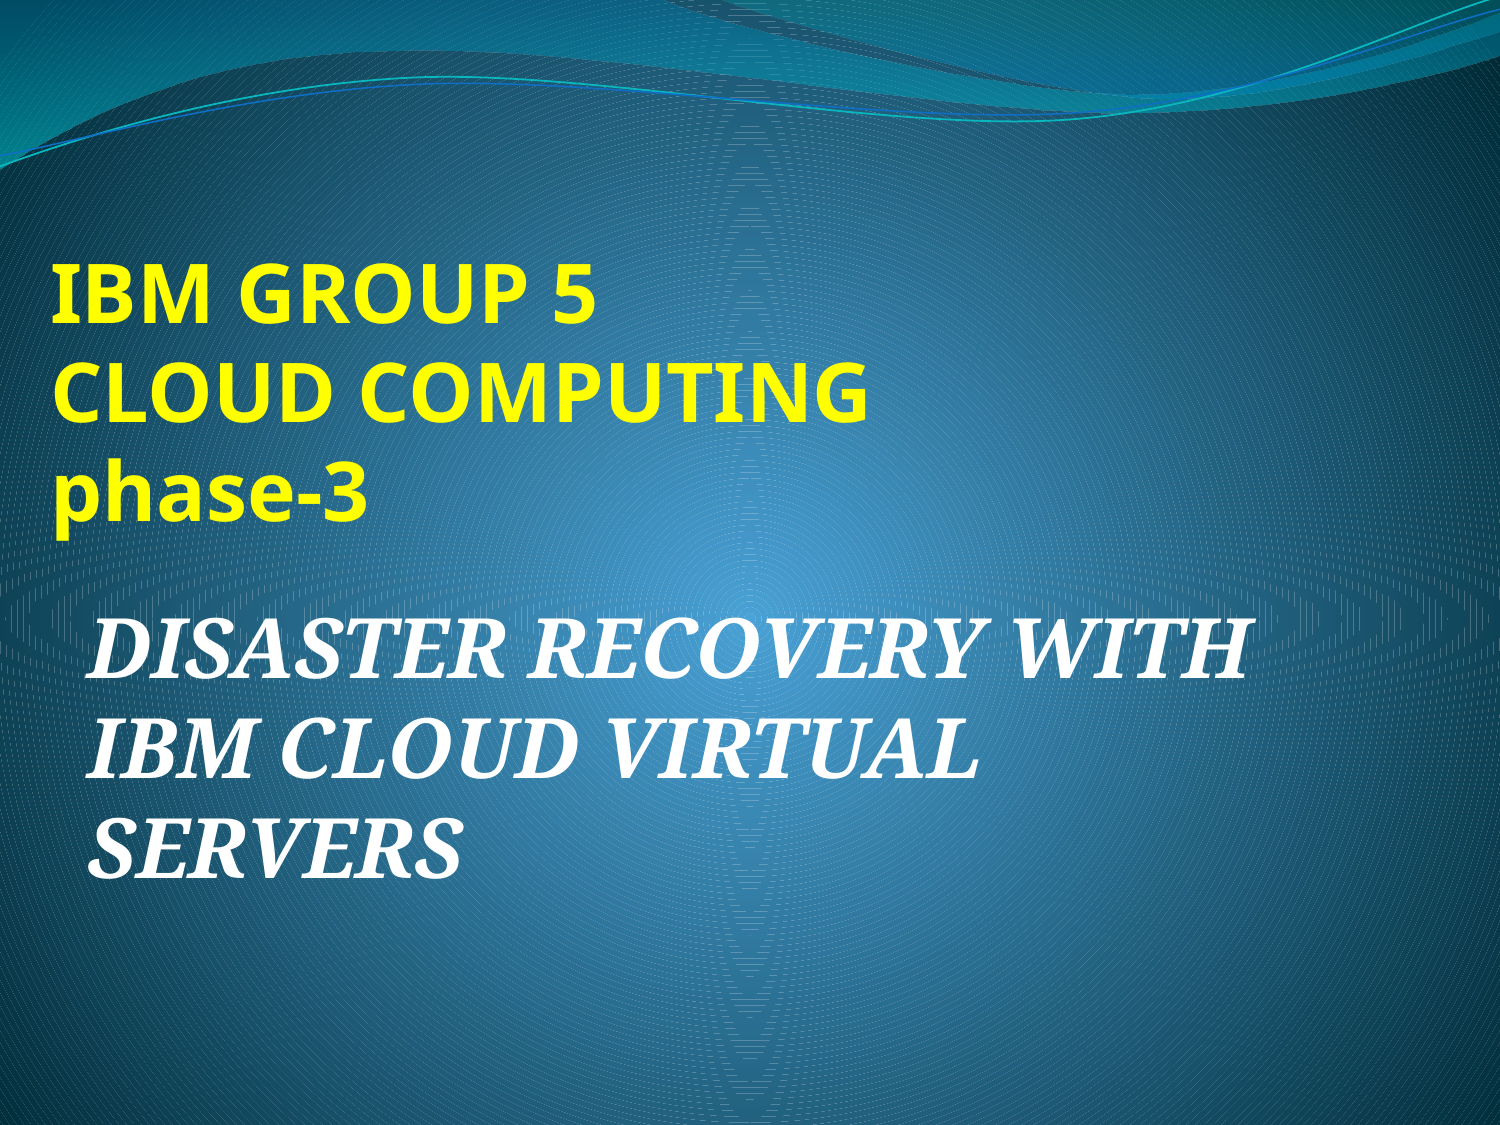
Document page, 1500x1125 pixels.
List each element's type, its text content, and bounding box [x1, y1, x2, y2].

title IBM GROUP 5 CLOUD COMPUTING phase-3 [50, 237, 1338, 538]
subtitle DISASTER RECOVERY WITH IBM CLOUD VIRTUAL SERVERS [87, 587, 1376, 988]
